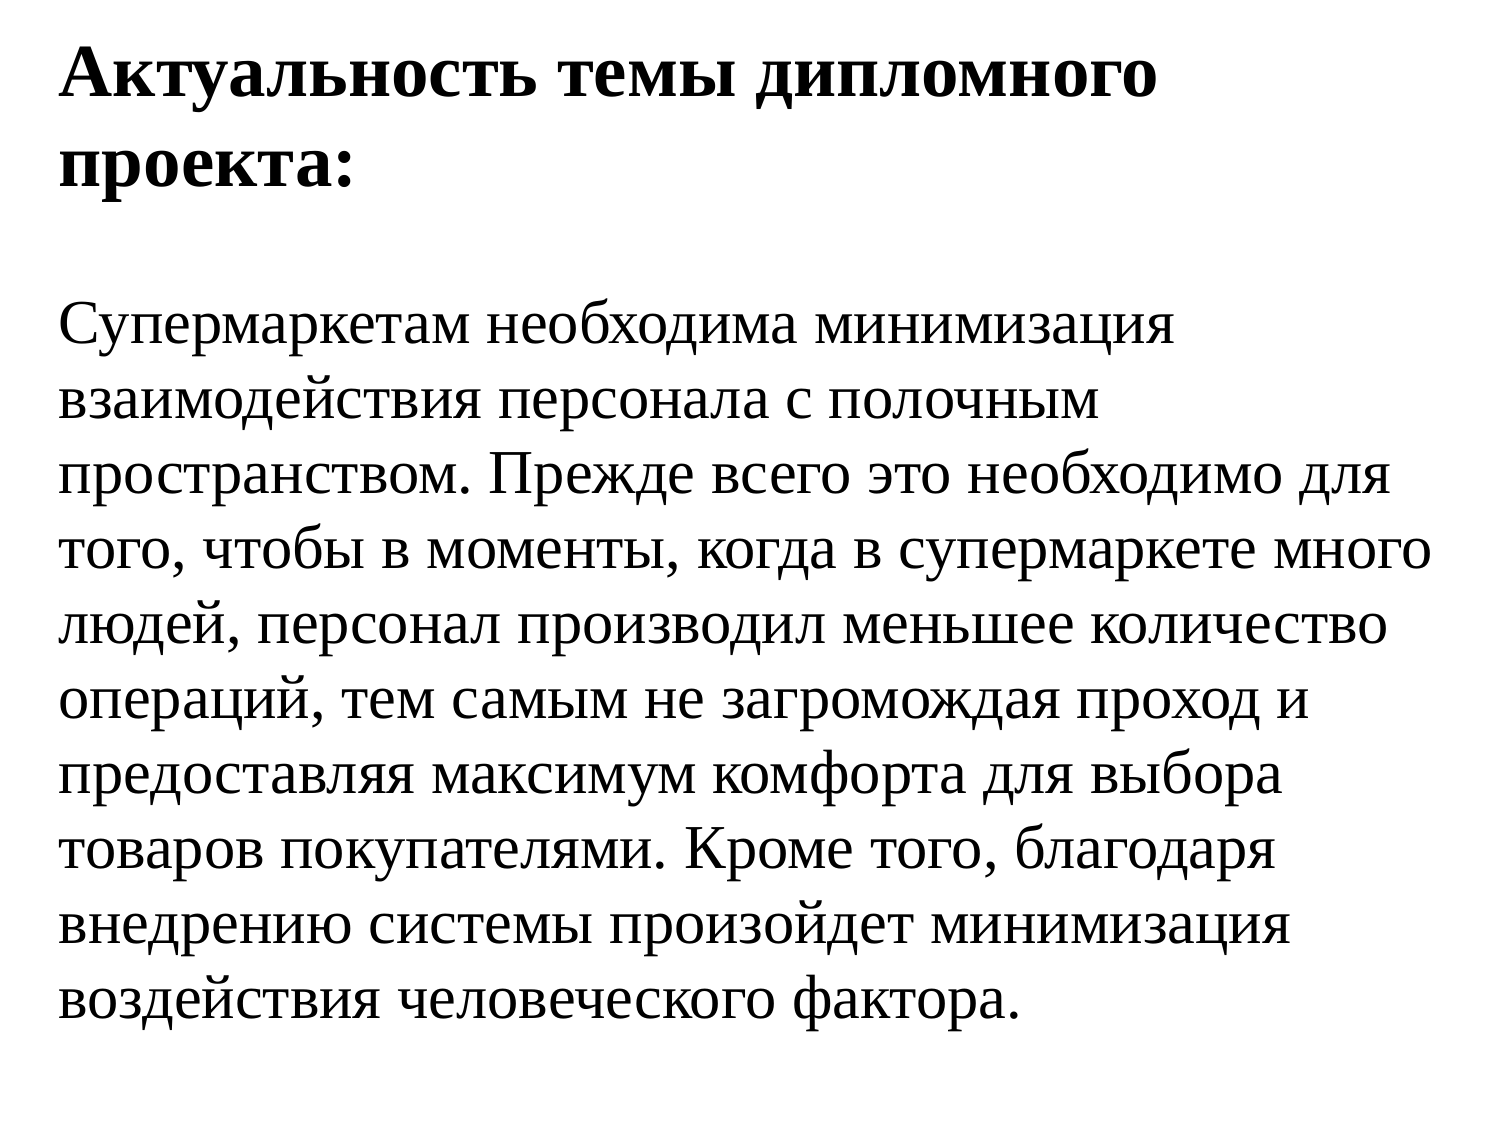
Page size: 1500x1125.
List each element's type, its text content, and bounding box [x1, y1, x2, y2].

text_box Актуальность темы дипломного проекта: Супермаркетам необходима минимизация взаимодействия персонала с полочным пространством. Прежде всего это необходимо для того, чтобы в моменты, когда в супермаркете много людей, персонал производил меньшее количество операций, тем самым не загромождая проход и предоставляя максимум комфорта для выбора товаров покупателями. Кроме того, благодаря внедрению системы произойдет минимизация воздействия человеческого фактора. [43, 14, 1457, 1039]
